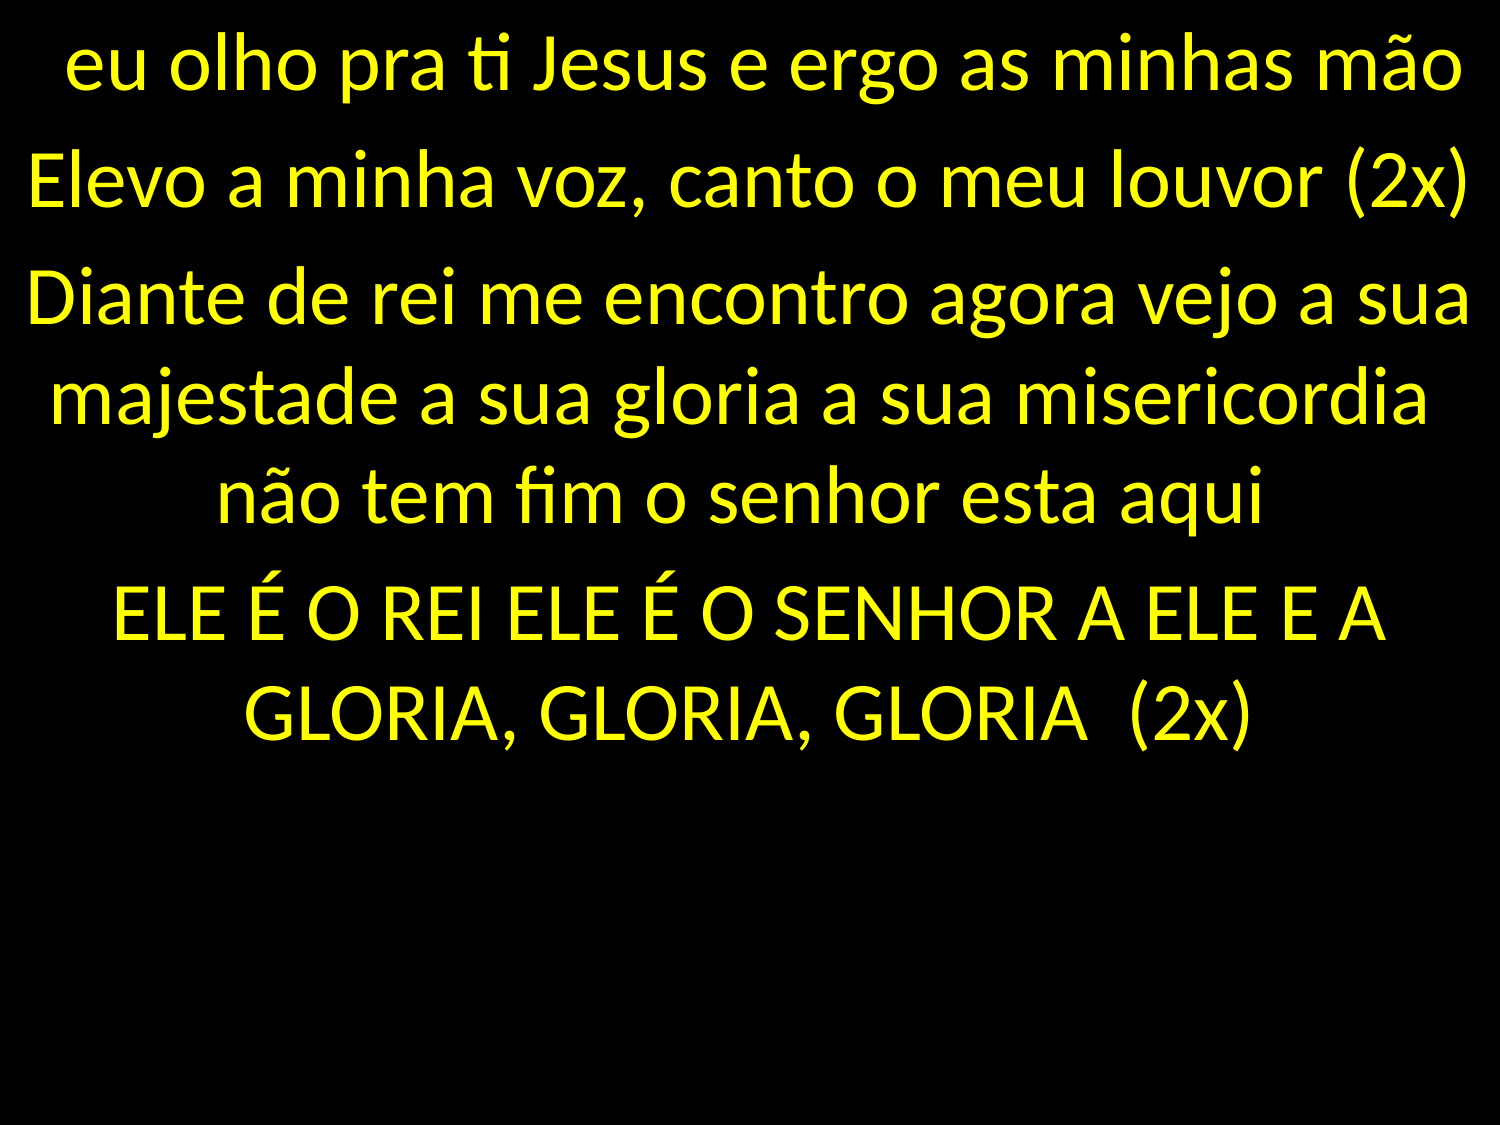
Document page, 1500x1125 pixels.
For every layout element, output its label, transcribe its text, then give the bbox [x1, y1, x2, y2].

subtitle eu olho pra ti Jesus e ergo as minhas mão Elevo a minha voz, canto o meu louvor (2x) Diante de rei me encontro agora vejo a sua majestade a sua gloria a sua misericordia não tem fim o senhor esta aqui ELE É O REI ELE É O SENHOR A ELE E A GLORIA, GLORIA, GLORIA (2x) [0, 0, 1500, 1125]
